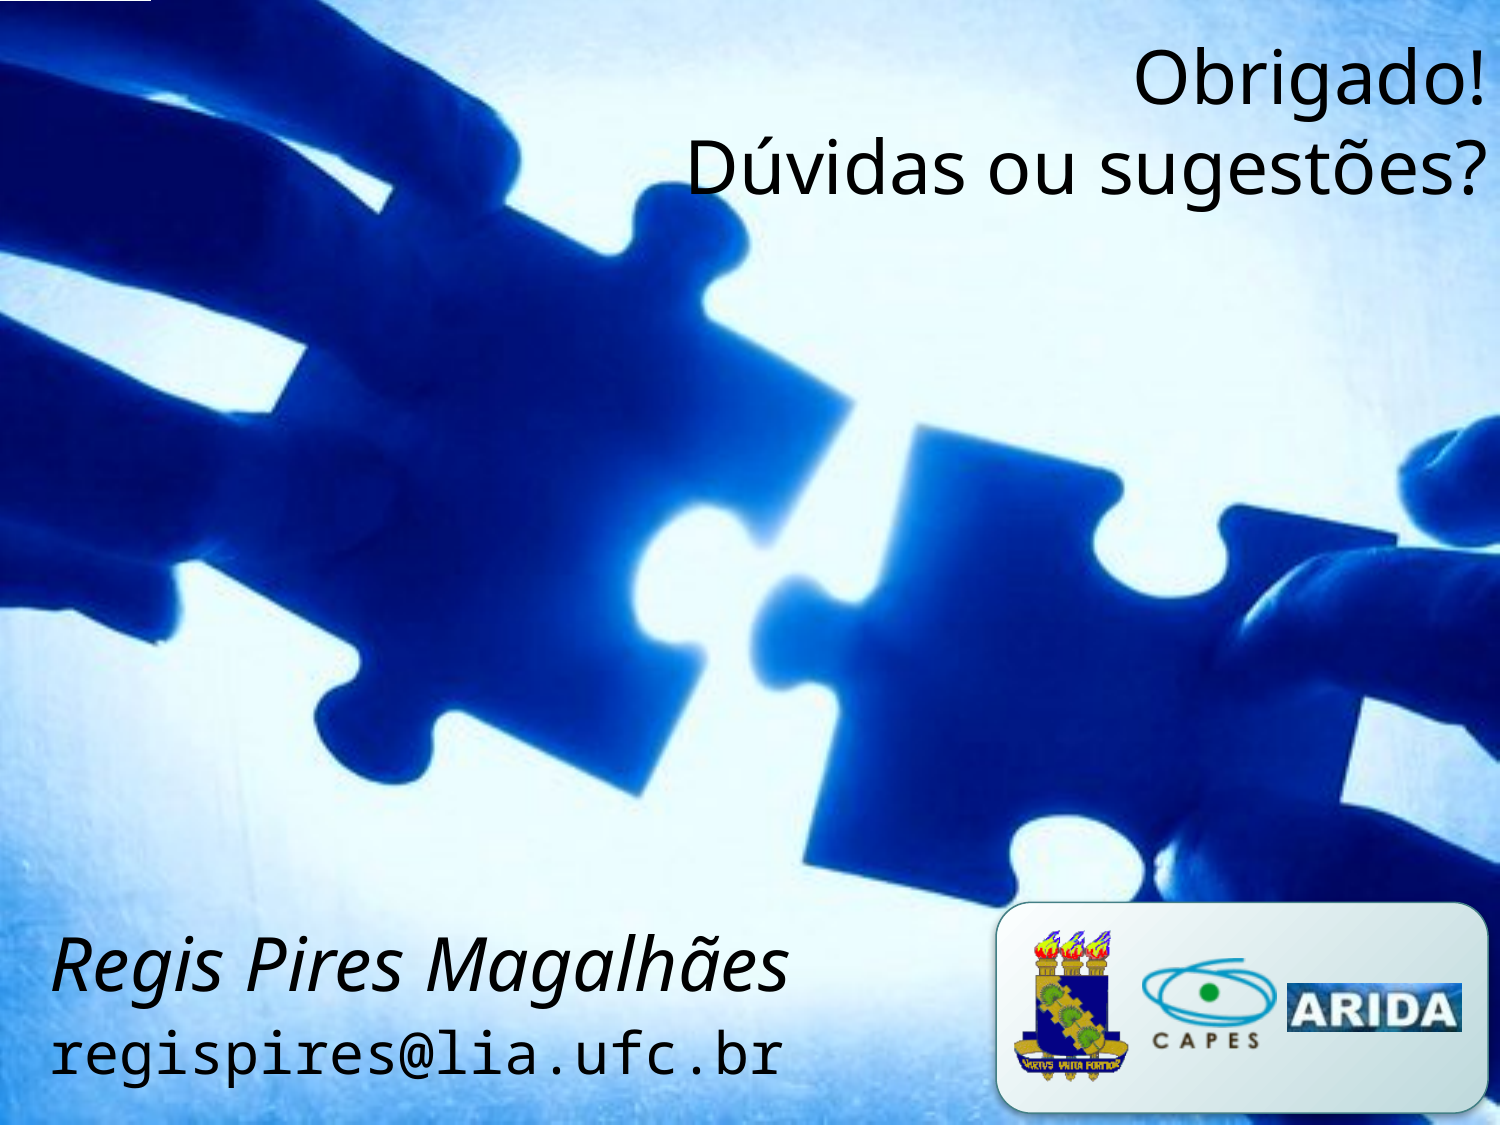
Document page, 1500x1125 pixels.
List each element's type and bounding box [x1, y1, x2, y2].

picture [0, 0, 1500, 1125]
text_box [1012, 929, 1461, 1083]
